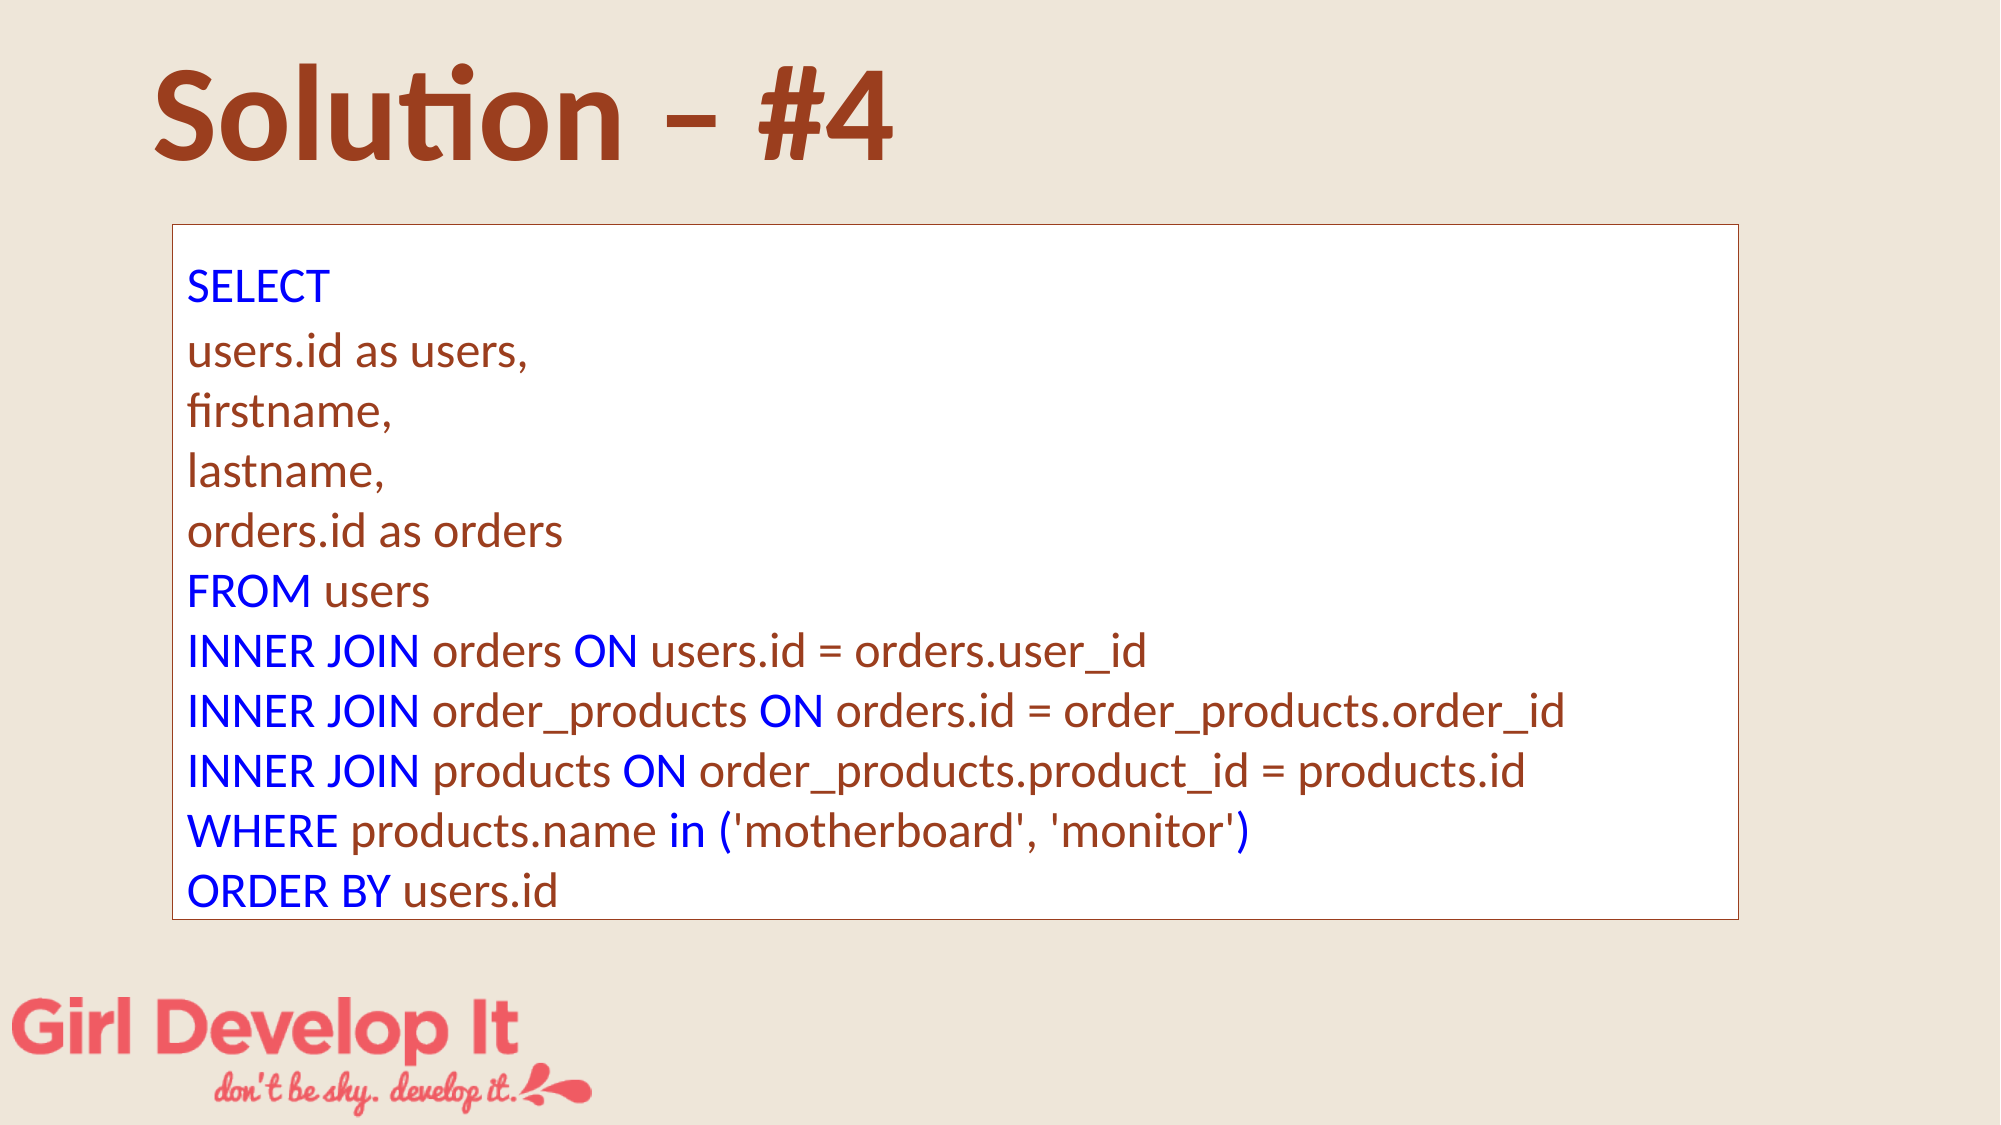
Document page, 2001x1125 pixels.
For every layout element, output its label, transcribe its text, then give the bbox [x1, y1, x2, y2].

title Solution – #4 [137, 7, 1863, 225]
text_box ﻿﻿SELECT users.id as users, firstname, lastname, orders.id as orders FROM users INNER JOIN orders ON users.id = orders.user_id INNER JOIN order_products ON orders.id = order_products.order_id INNER JOIN products ON order_products.product_id = products.id WHERE products.name in ('motherboard', 'monitor') ORDER BY users.id [172, 224, 1739, 920]
picture [12, 997, 592, 1118]
